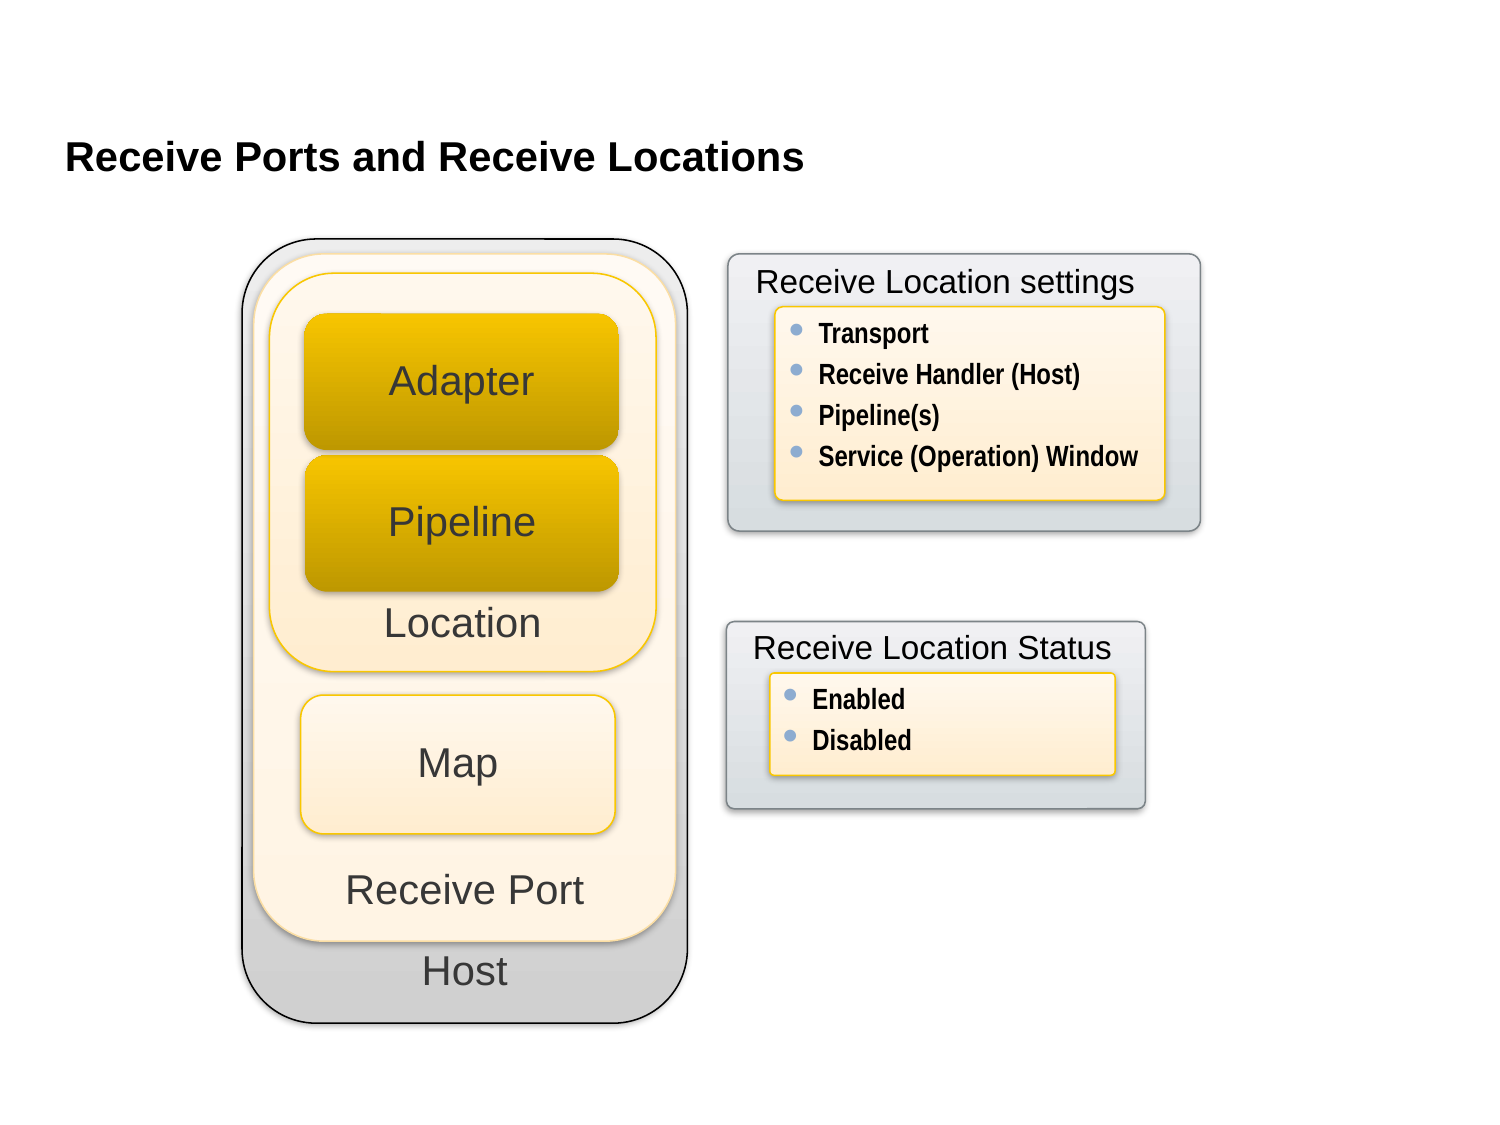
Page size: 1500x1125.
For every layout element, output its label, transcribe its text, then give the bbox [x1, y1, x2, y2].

text_box Receive Location settings [727, 253, 1202, 532]
text_box Transport Receive Handler (Host) Pipeline(s) Service (Operation) Window [773, 305, 1166, 502]
title Receive Ports and Receive Locations [64, 125, 1436, 185]
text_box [241, 238, 688, 1024]
text_box Enabled Disabled [769, 672, 1116, 777]
text_box Receive Location Status [725, 620, 1147, 810]
